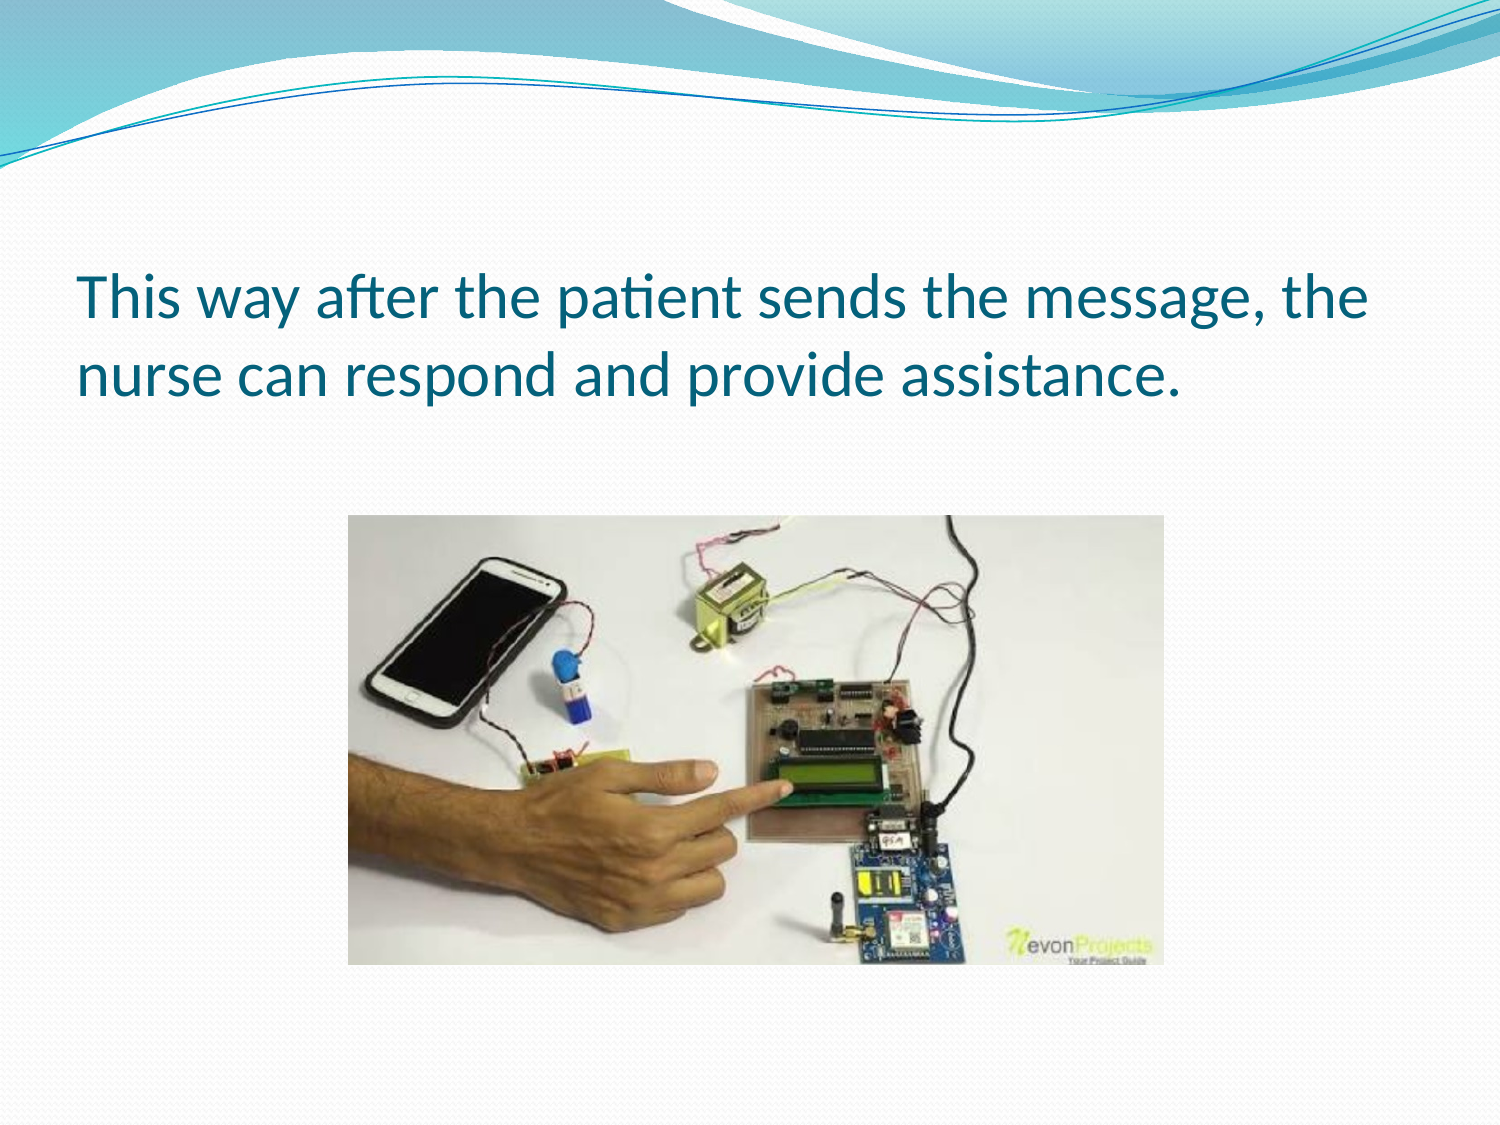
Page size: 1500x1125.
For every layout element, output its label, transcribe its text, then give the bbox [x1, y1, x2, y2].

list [348, 514, 1164, 965]
title This way after the patient sends the message, the nurse can respond and provide assistance. [76, 149, 1420, 409]
